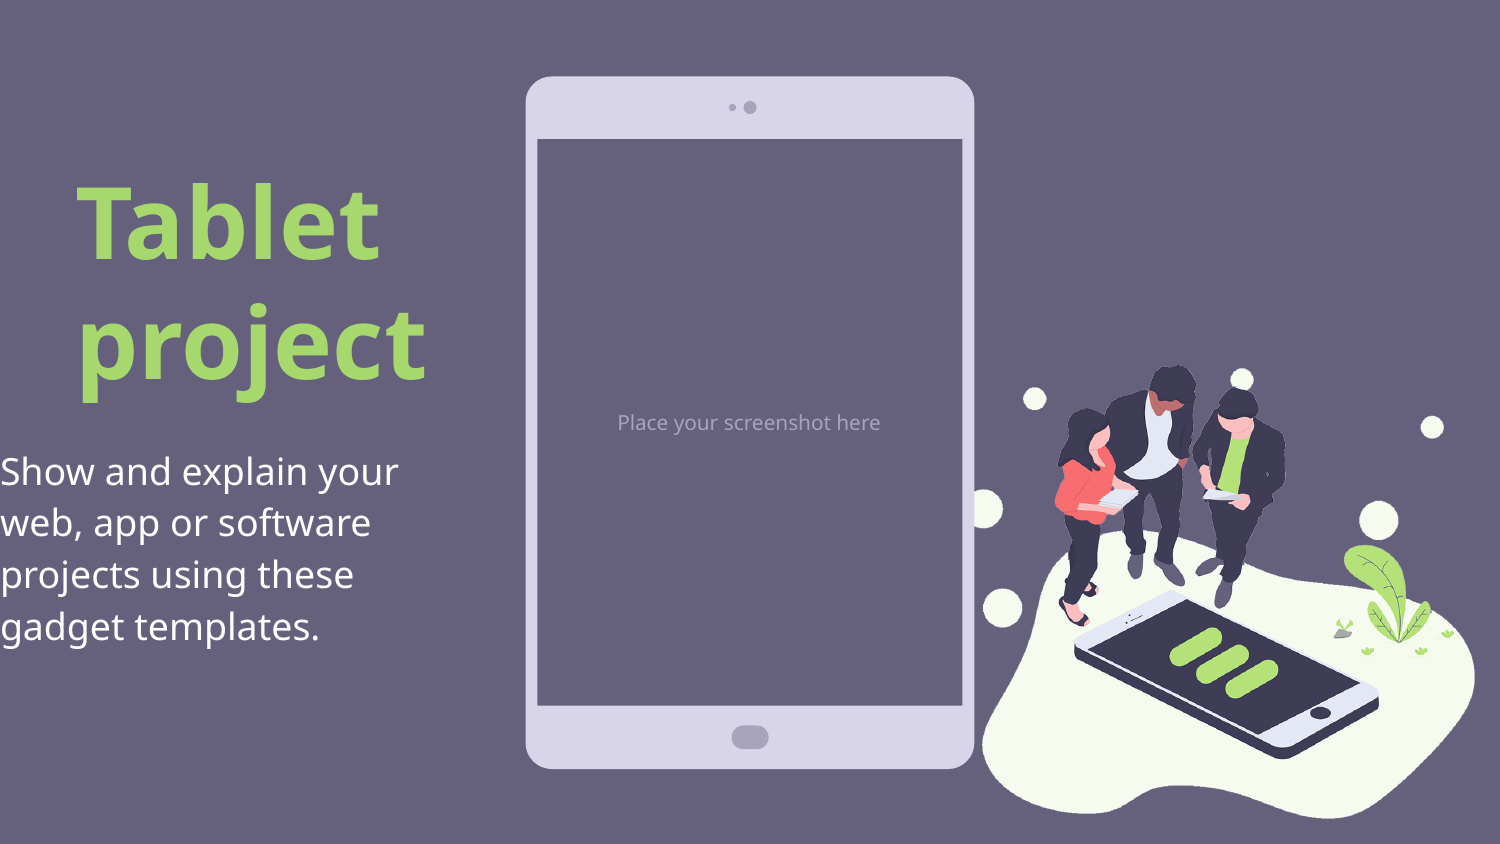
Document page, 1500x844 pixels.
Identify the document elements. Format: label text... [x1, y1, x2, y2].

picture [963, 365, 1475, 819]
list Show and explain your web, app or software projects using these gadget templates. [0, 440, 417, 685]
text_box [525, 76, 975, 770]
title Tablet project [75, 258, 492, 400]
